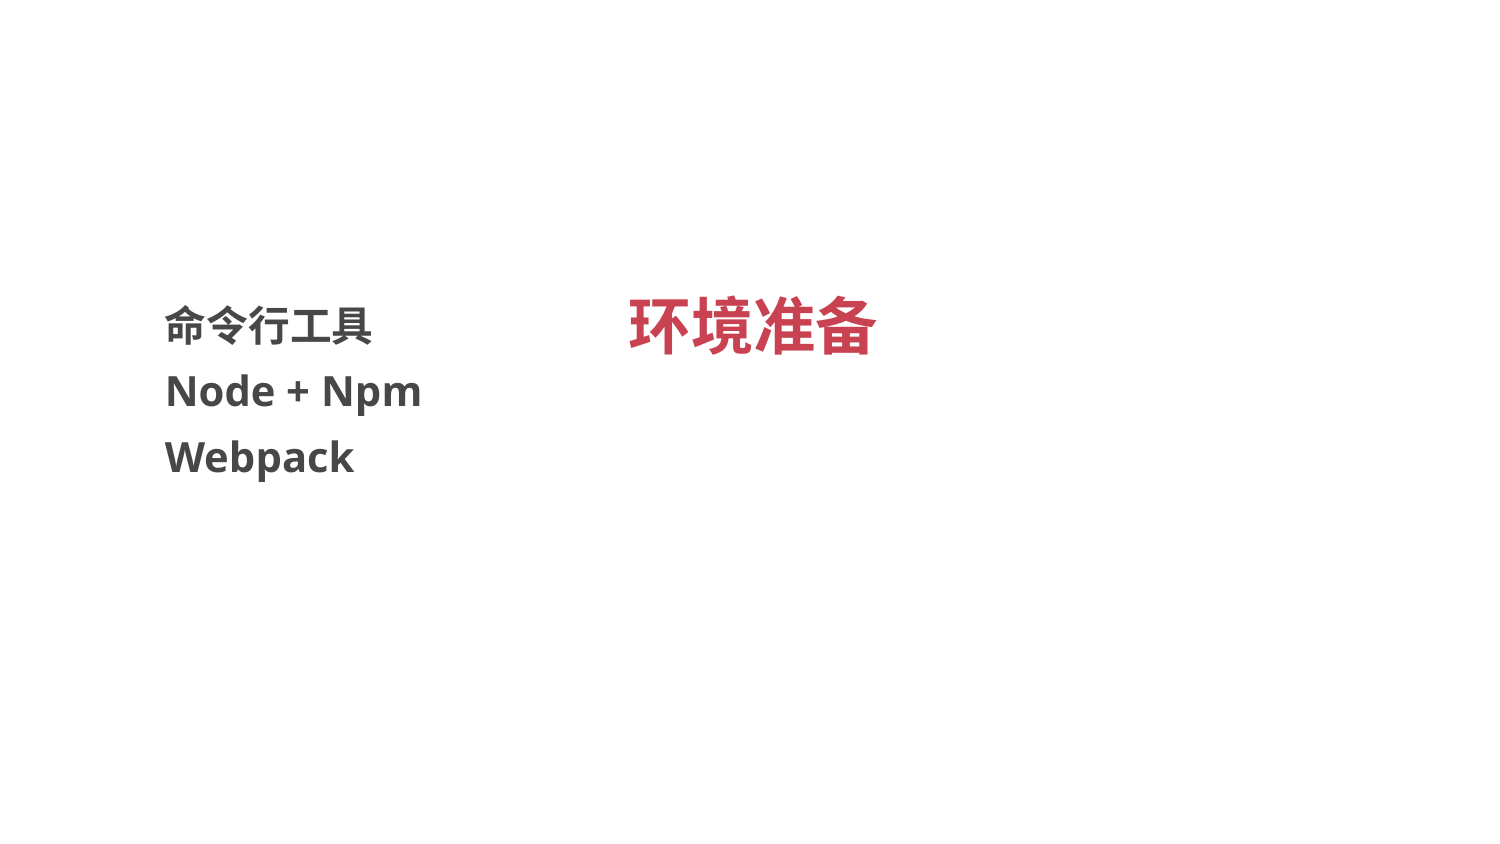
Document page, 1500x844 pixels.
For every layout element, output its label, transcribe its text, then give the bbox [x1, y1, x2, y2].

text_box Webpack [74, 423, 1425, 488]
title 环境准备 [78, 254, 1429, 395]
text_box 命令行工具 [74, 291, 1425, 357]
text_box Node + Npm [74, 357, 1425, 423]
